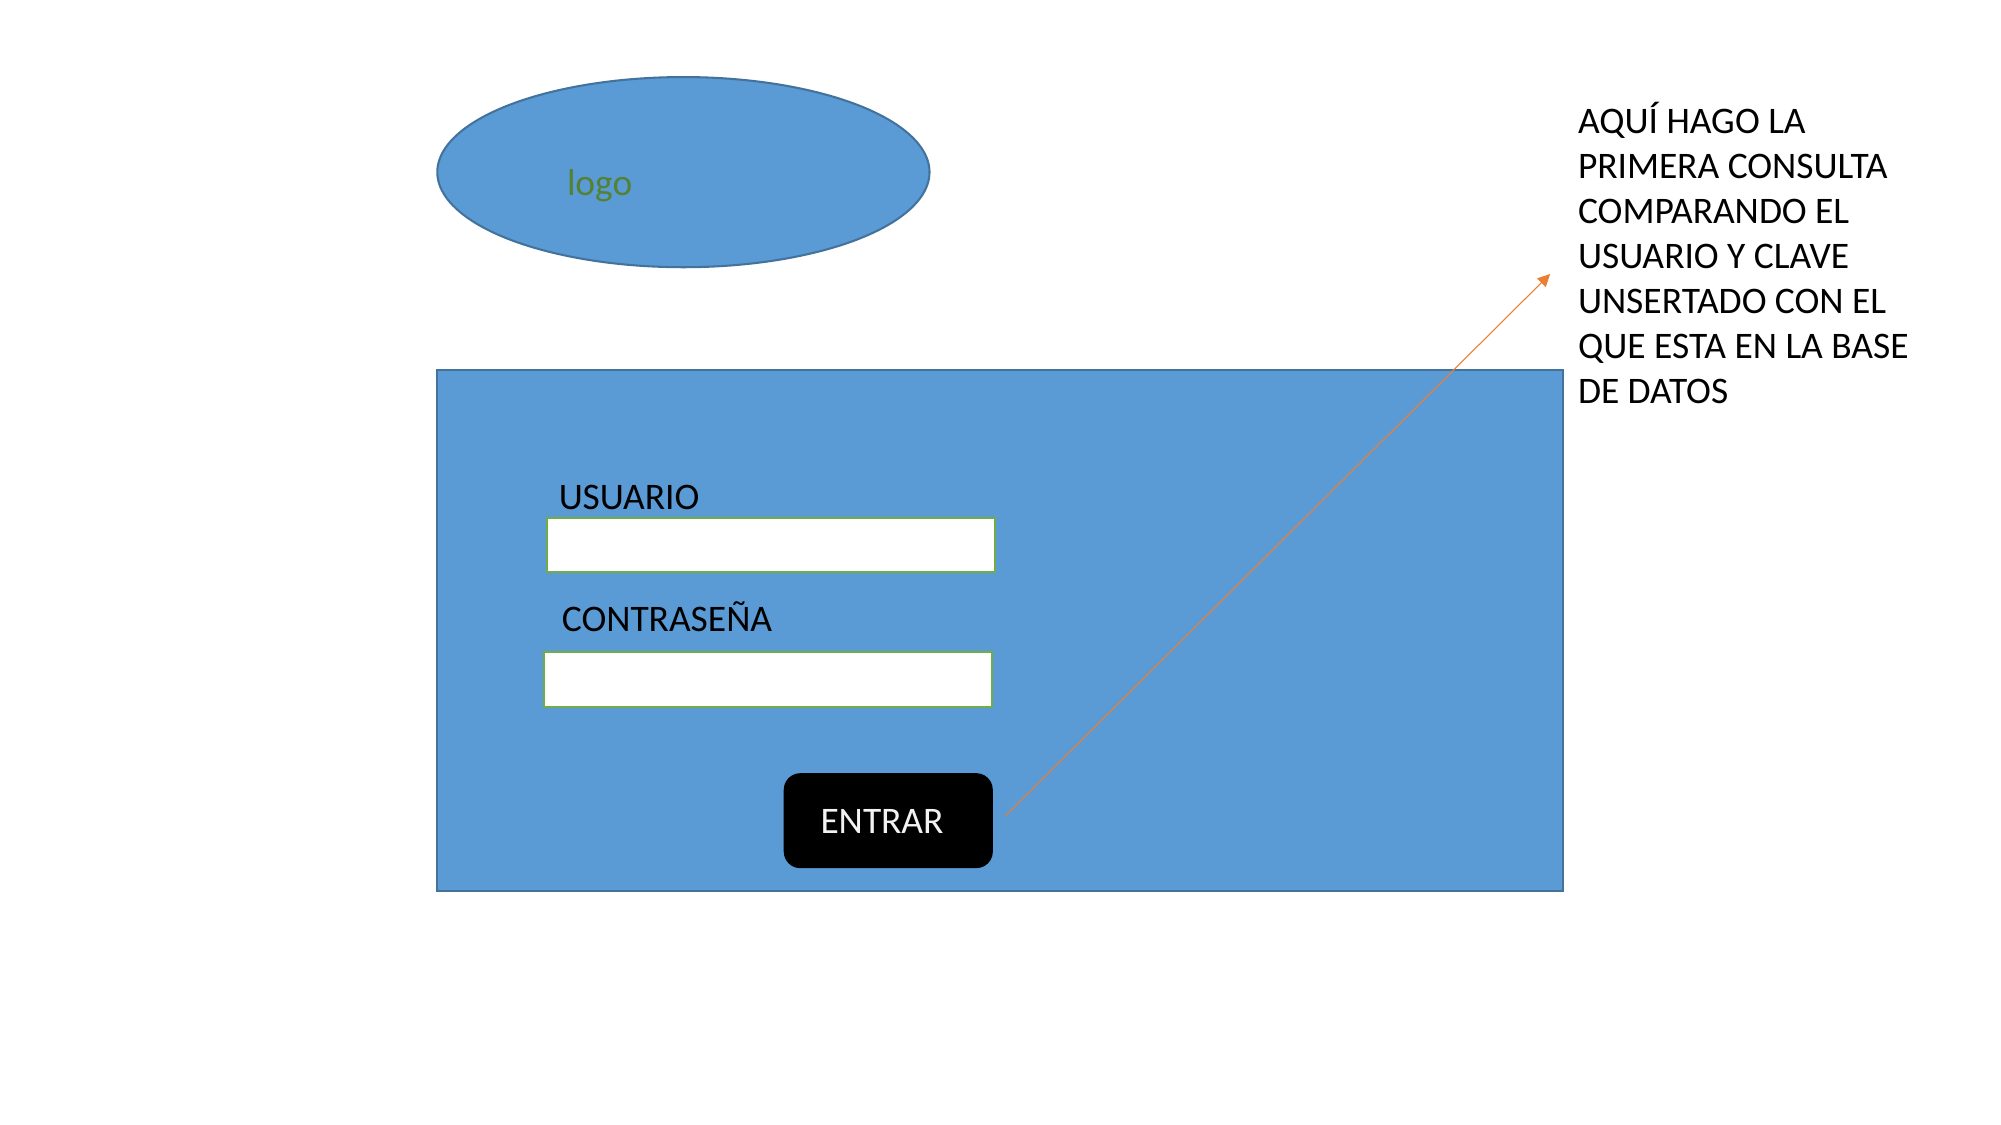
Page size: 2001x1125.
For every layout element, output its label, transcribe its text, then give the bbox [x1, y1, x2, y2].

text_box USUARIO [543, 464, 916, 525]
text_box CONTRASEÑA [547, 586, 919, 647]
text_box [543, 651, 993, 708]
text_box [546, 517, 996, 573]
text_box [783, 773, 993, 869]
text_box ENTRAR [805, 788, 1178, 849]
text_box [436, 369, 1564, 892]
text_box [1005, 273, 1551, 817]
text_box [437, 77, 930, 268]
text_box AQUÍ HAGO LA PRIMERA CONSULTA COMPARANDO EL USUARIO Y CLAVE UNSERTADO CON EL QUE ESTA EN LA BASE DE DATOS [1563, 88, 1934, 419]
